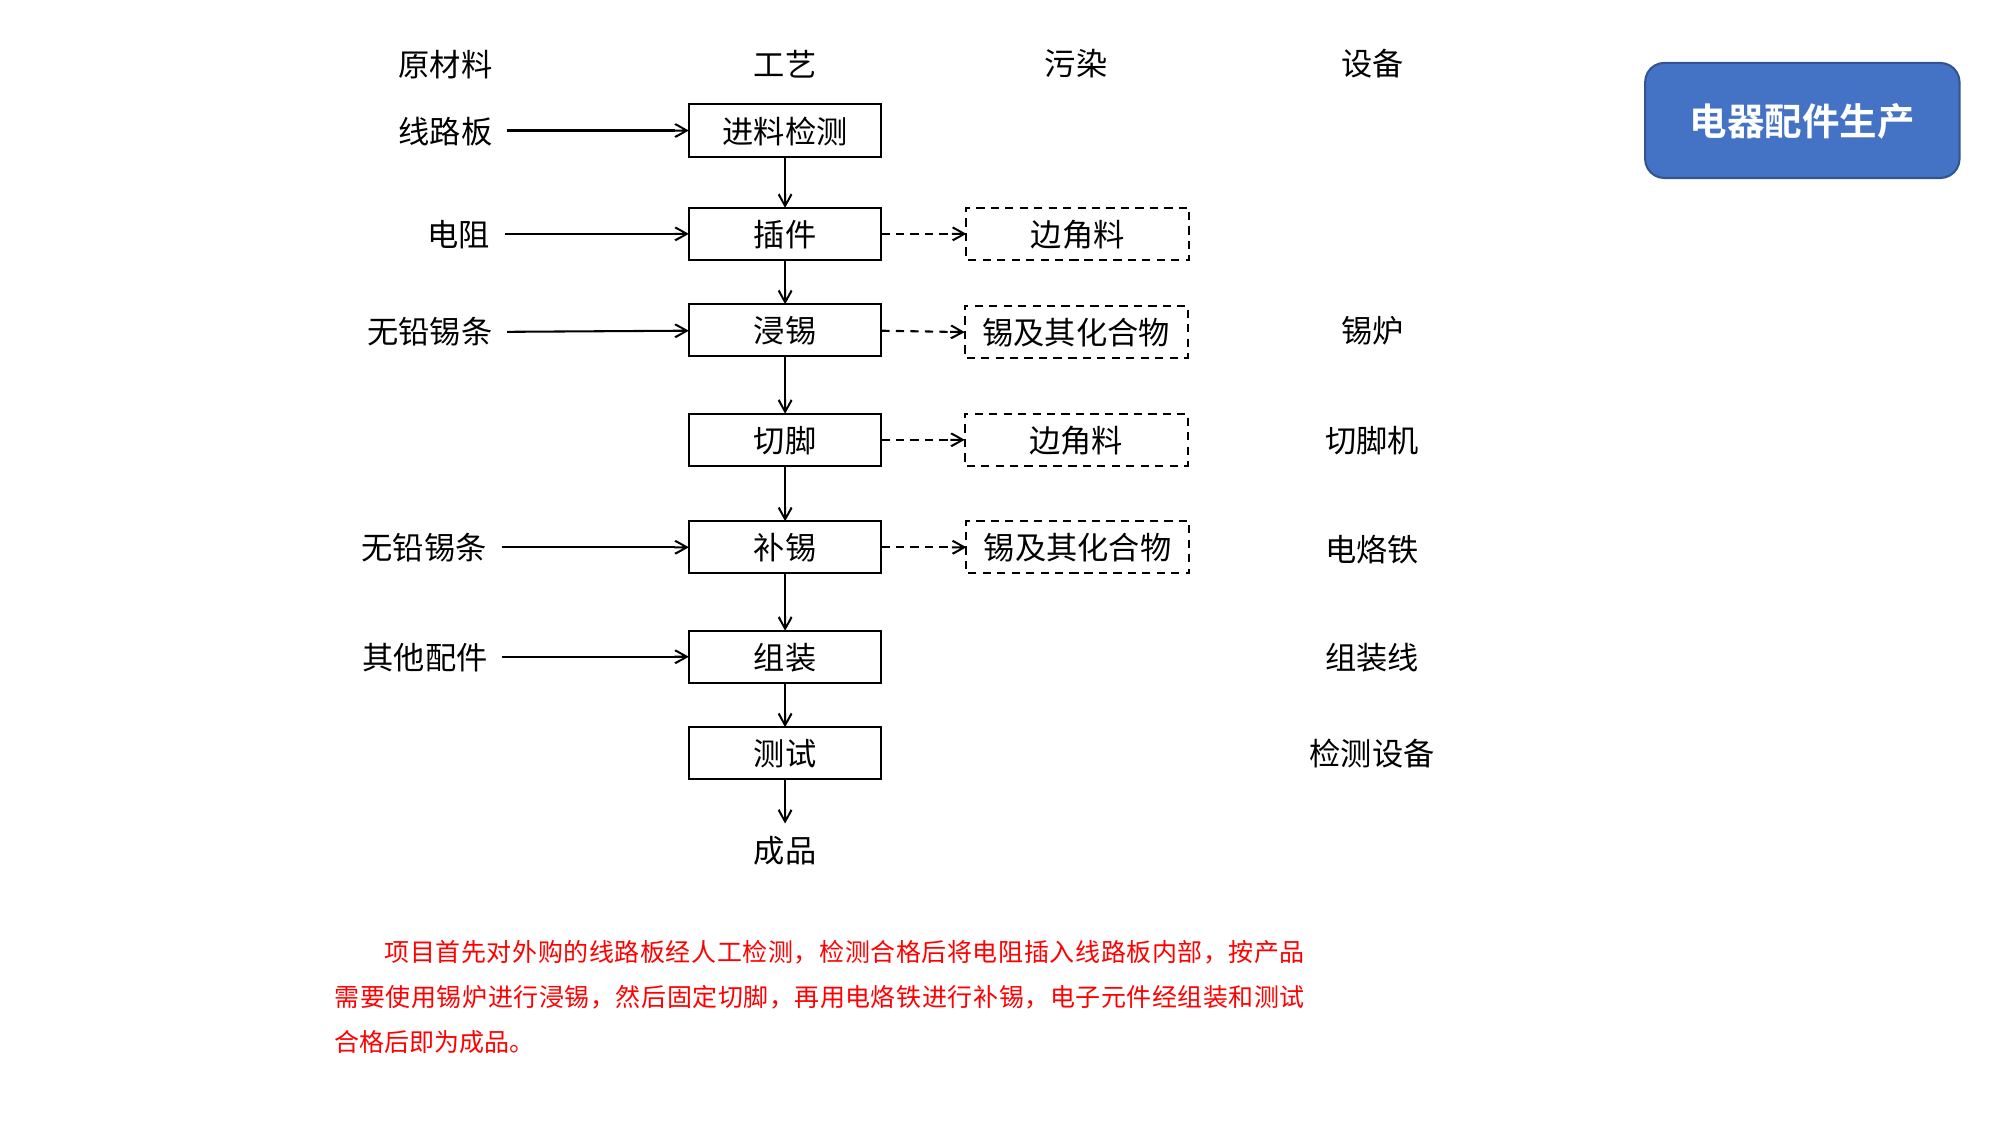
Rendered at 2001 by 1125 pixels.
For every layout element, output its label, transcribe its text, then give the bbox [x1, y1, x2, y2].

text_box 电器配件生产 [1644, 61, 1961, 180]
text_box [319, 36, 1474, 877]
text_box 项目首先对外购的线路板经人工检测，检测合格后将电阻插入线路板内部，按产品需要使用锡炉进行浸锡，然后固定切脚，再用电烙铁进行补锡，电子元件经组装和测试合格后即为成品。 [319, 914, 1320, 1064]
